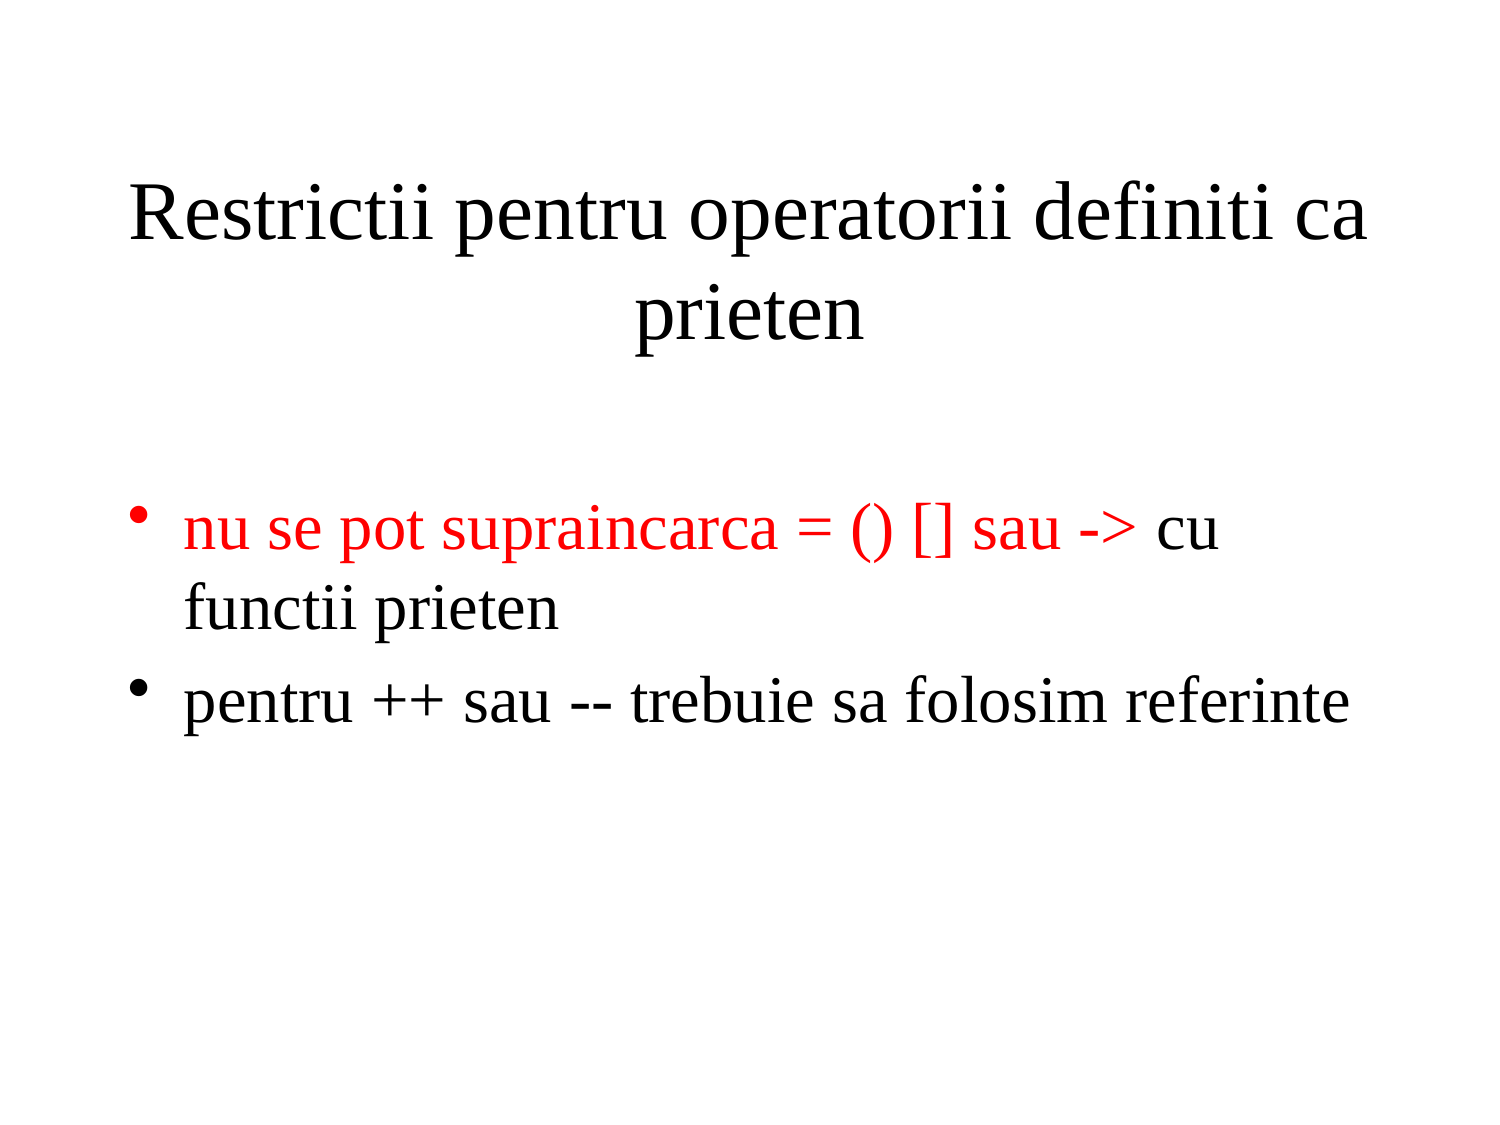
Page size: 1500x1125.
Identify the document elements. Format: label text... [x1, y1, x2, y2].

list nu se pot supraincarca = () [] sau -> cu functii prieten pentru ++ sau -- trebuie sa folosim referinte [112, 474, 1388, 788]
title Restrictii pentru operatorii definiti ca prieten [112, 162, 1388, 351]
